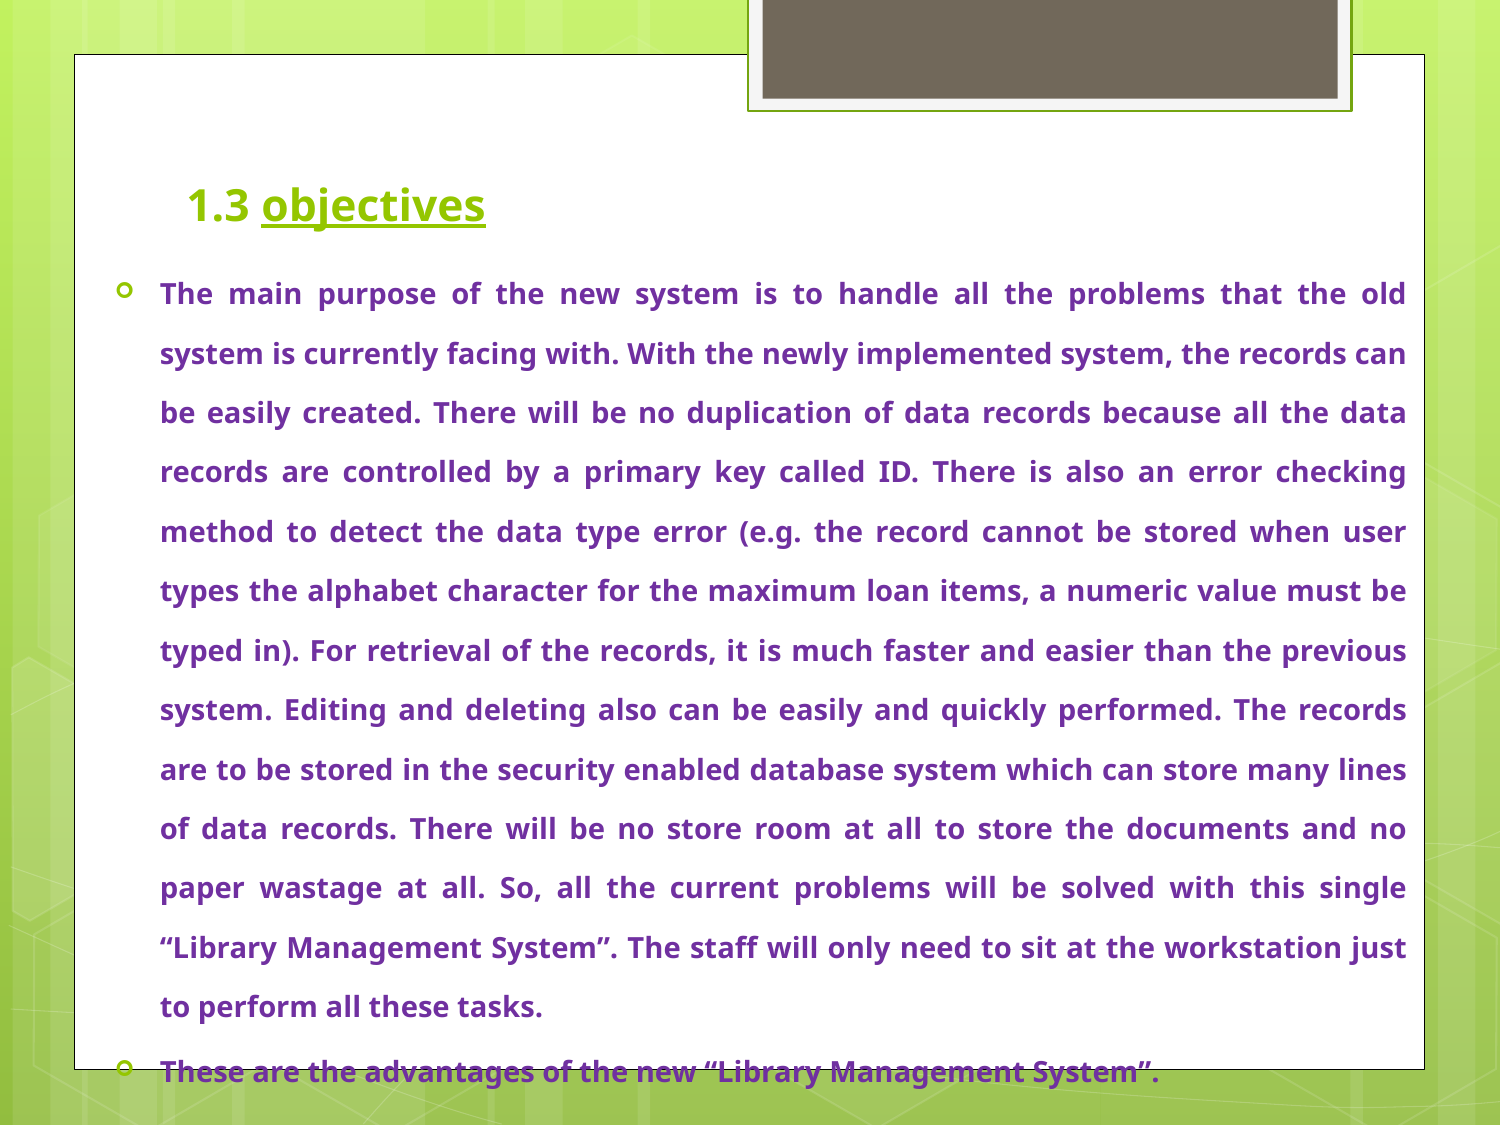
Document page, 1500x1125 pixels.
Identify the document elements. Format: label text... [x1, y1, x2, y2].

title 1.3 objectives [171, 168, 1317, 243]
list The main purpose of the new system is to handle all the problems that the old system is currently facing with. With the newly implemented system, the records can be easily created. There will be no duplication of data records because all the data records are controlled by a primary key called ID. There is also an error checking method to detect the data type error (e.g. the record cannot be stored when user types the alphabet character for the maximum loan items, a numeric value must be typed in). For retrieval of the records, it is much faster and easier than the previous system. Editing and deleting also can be easily and quickly performed. The records are to be stored in the security enabled database system which can store many lines of data records. There will be no store room at all to store the documents and no paper wastage at all. So, all the current problems will be solved with this single “Library Management System”. The staff will only need to sit at the workstation just to perform all these tasks. These are the advantages of the new “Library Management System”. [88, 243, 1424, 1059]
